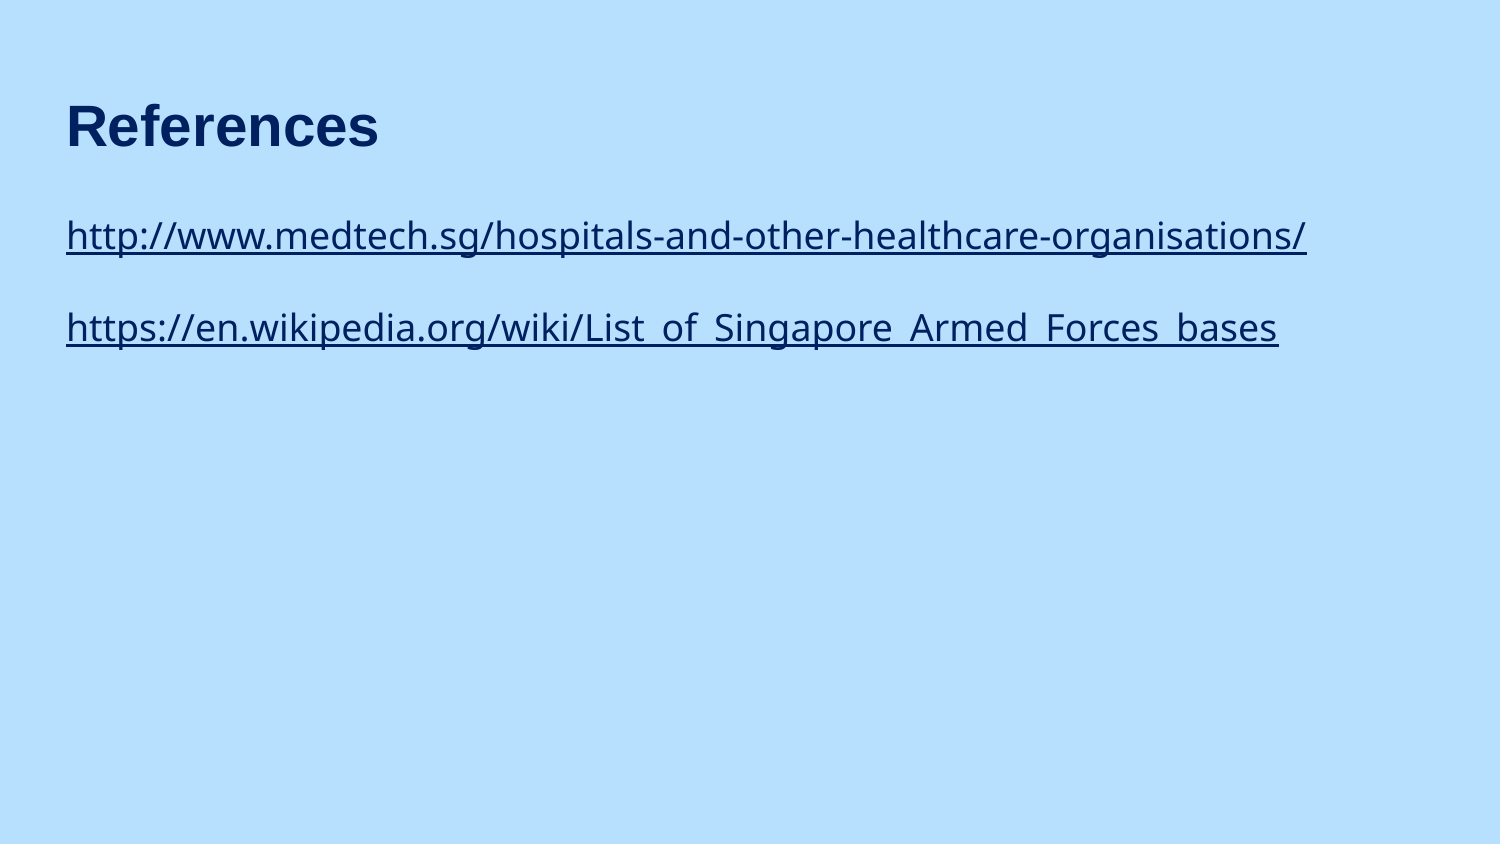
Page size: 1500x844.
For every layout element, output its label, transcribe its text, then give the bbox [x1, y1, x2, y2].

title References [51, 72, 1449, 167]
list http://www.medtech.sg/hospitals-and-other-healthcare-organisations/ https://en.wikipedia.org/wiki/List_of_Singapore_Armed_Forces_bases [51, 189, 1449, 750]
